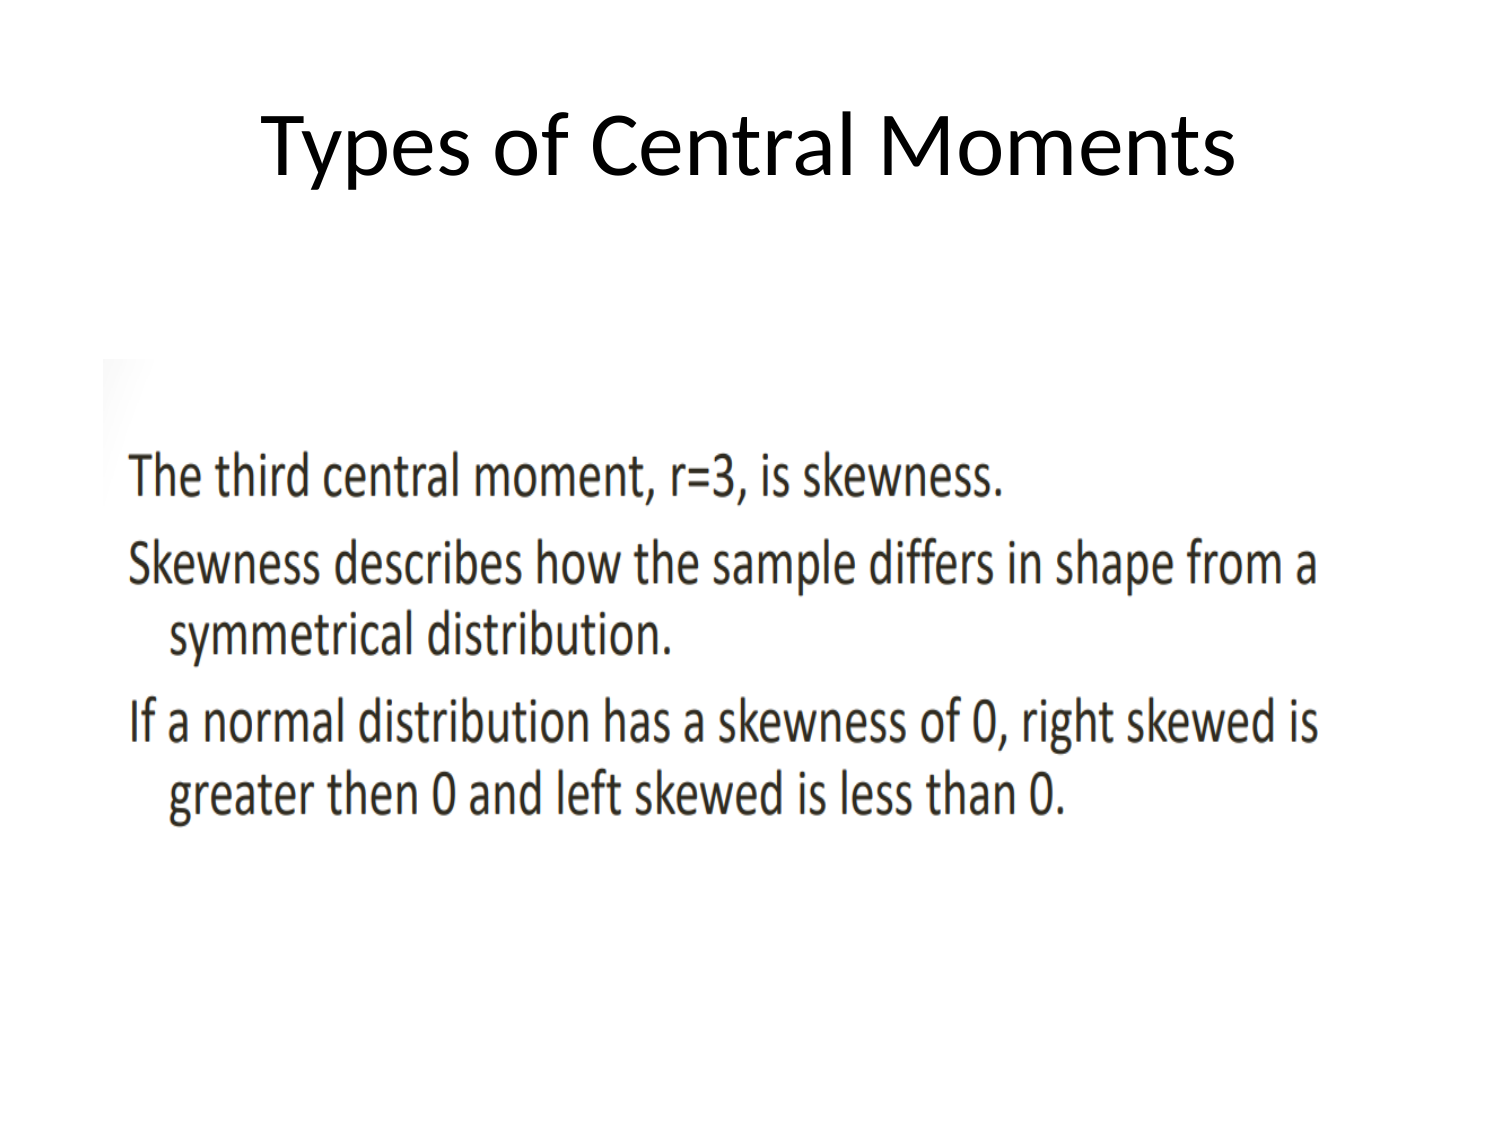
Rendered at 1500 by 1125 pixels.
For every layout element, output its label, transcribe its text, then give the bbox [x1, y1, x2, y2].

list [102, 359, 1398, 954]
title Types of Central Moments [75, 45, 1425, 233]
